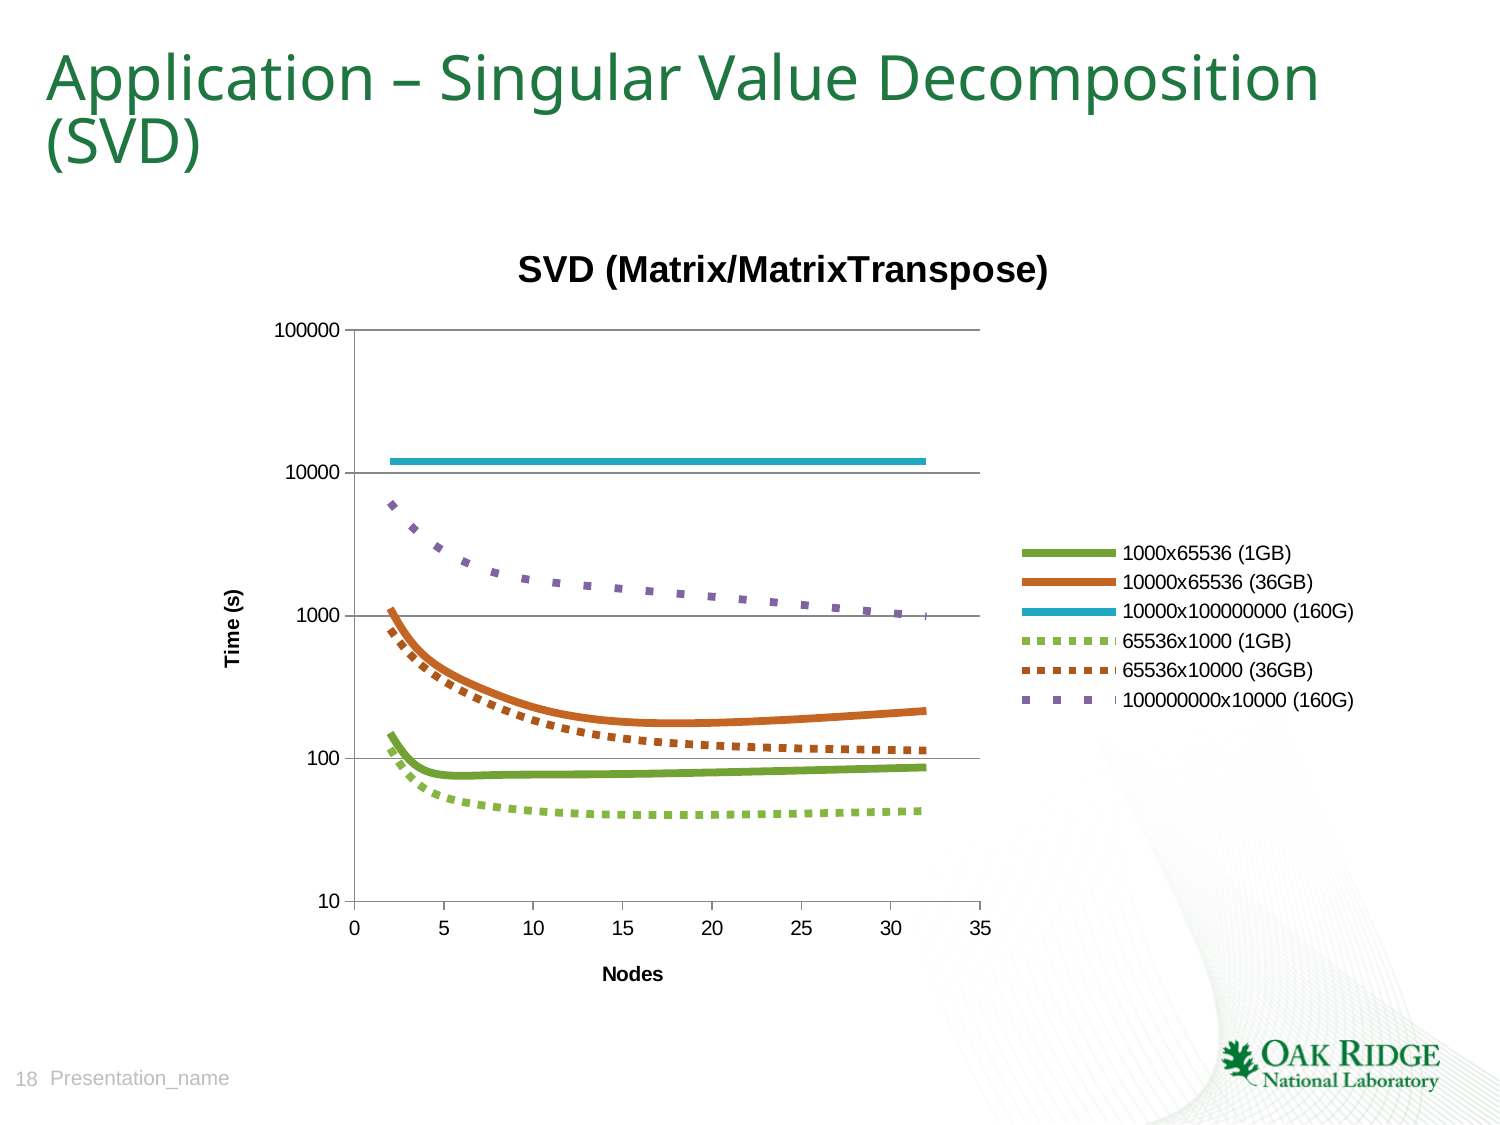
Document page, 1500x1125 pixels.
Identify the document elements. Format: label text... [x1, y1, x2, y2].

chart [187, 212, 1380, 1041]
title Application – Singular Value Decomposition (SVD) [31, 41, 1449, 189]
picture [833, 297, 1500, 1125]
